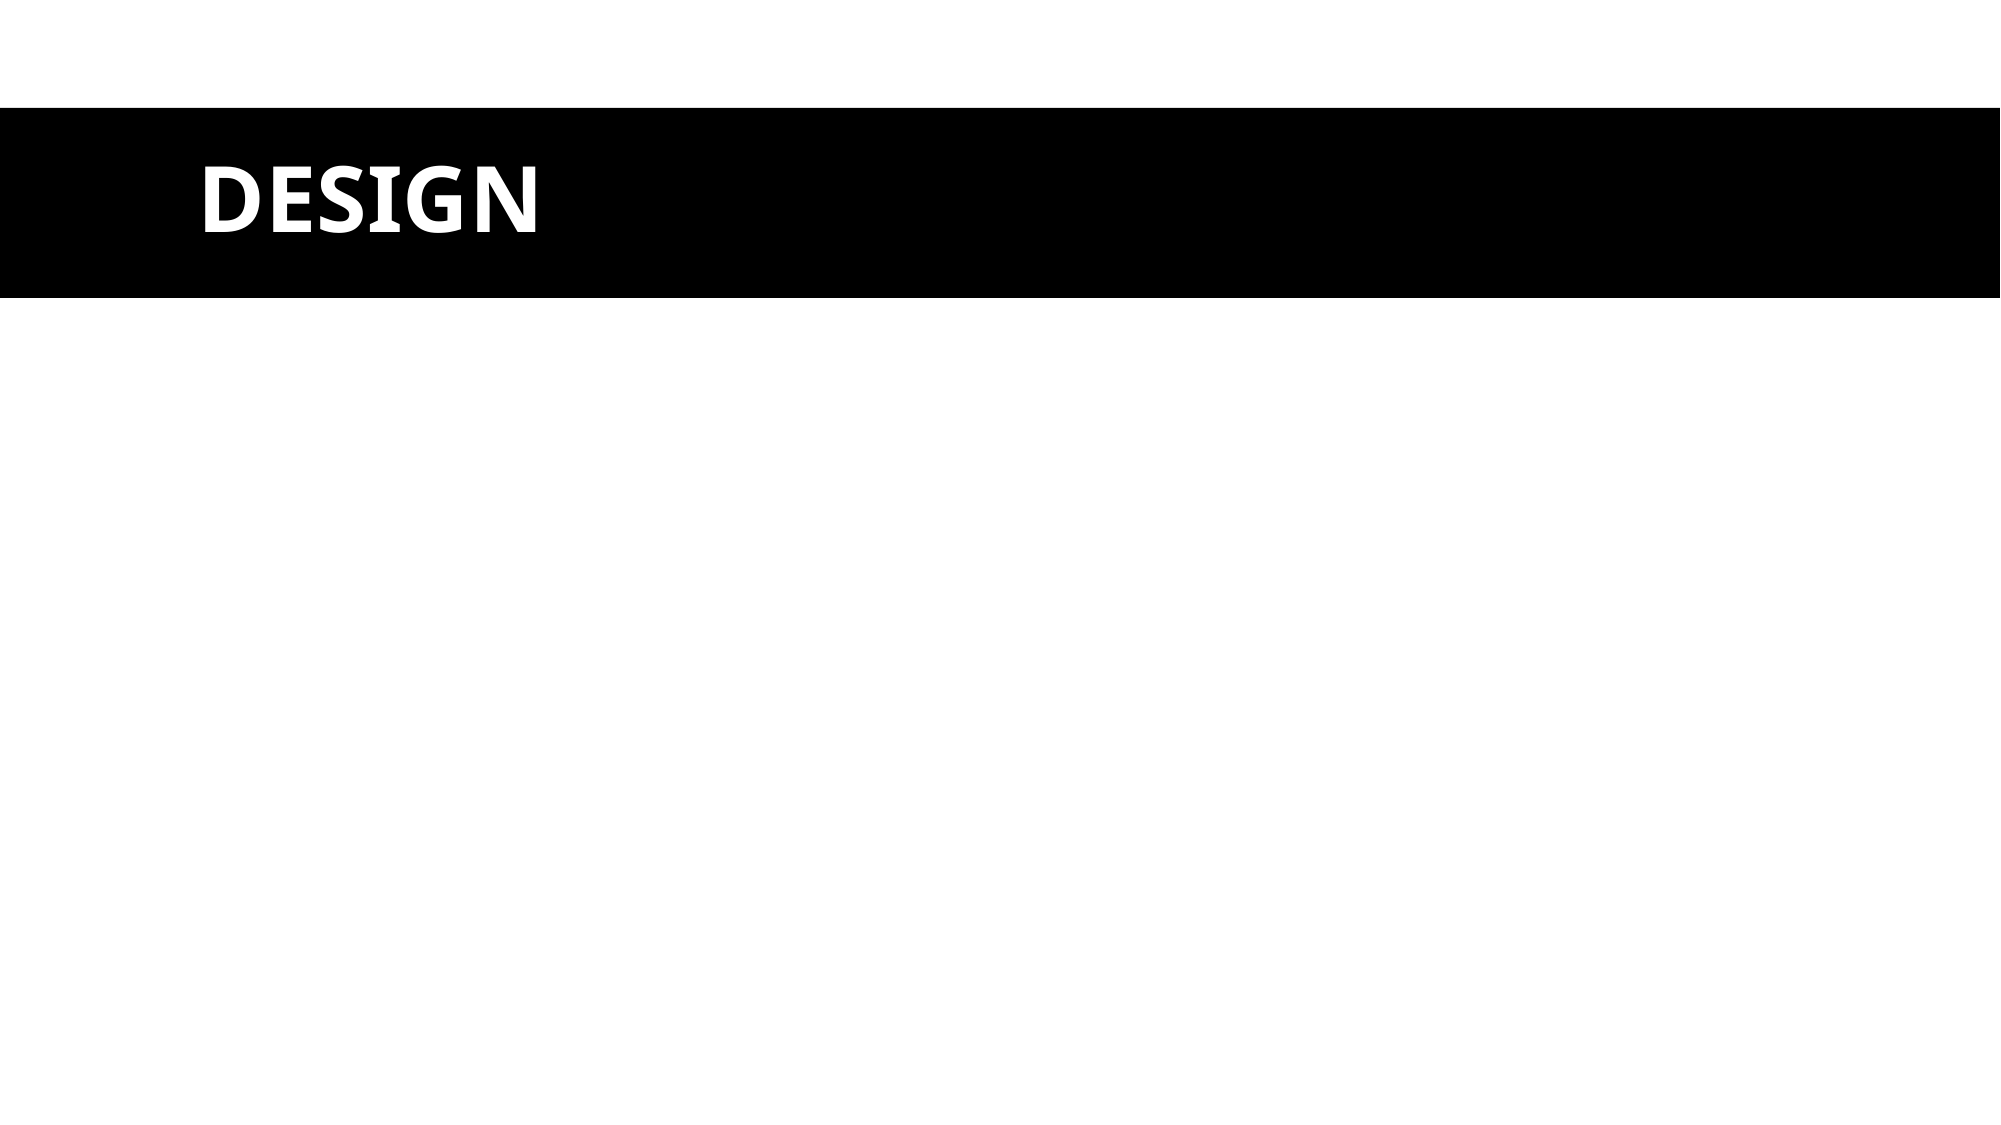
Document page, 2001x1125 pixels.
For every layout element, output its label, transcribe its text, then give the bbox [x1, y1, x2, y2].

text_box [582, 107, 2000, 299]
text_box [0, 107, 182, 299]
title DESIGN [182, 94, 582, 312]
